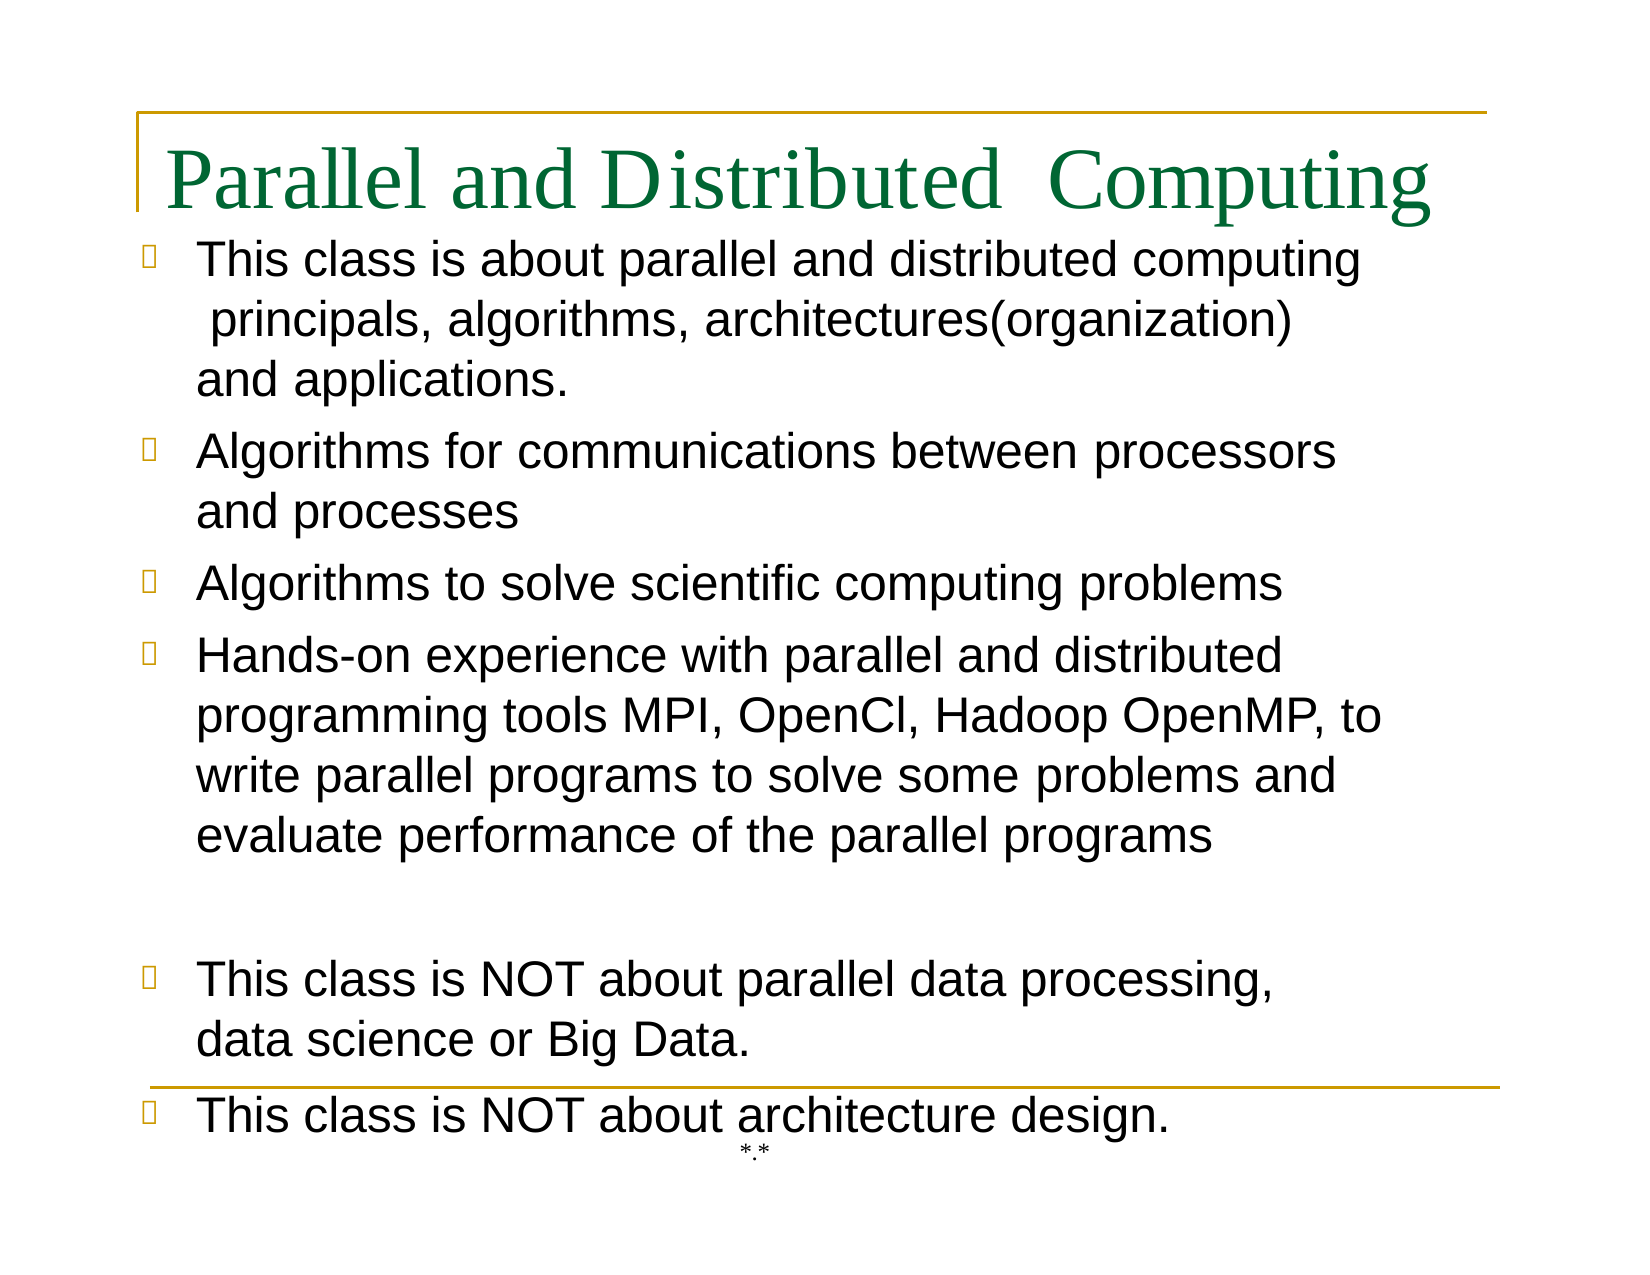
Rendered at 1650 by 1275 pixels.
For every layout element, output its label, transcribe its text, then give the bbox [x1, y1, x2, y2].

text_box *.* [737, 1143, 913, 1166]
text_box This class is about parallel and distributed computing principals, algorithms, architectures(organization) and applications. Algorithms for communications between processors and processes Algorithms to solve scientific computing problems Hands-on experience with parallel and distributed programming tools MPI, OpenCl, Hadoop OpenMP, to write parallel programs to solve some problems and evaluate performance of the parallel programs This class is NOT about parallel data processing, data science or Big Data. This class is NOT about architecture design. [137, 224, 1438, 1143]
title Parallel and Distributed Computing [162, 118, 1563, 334]
